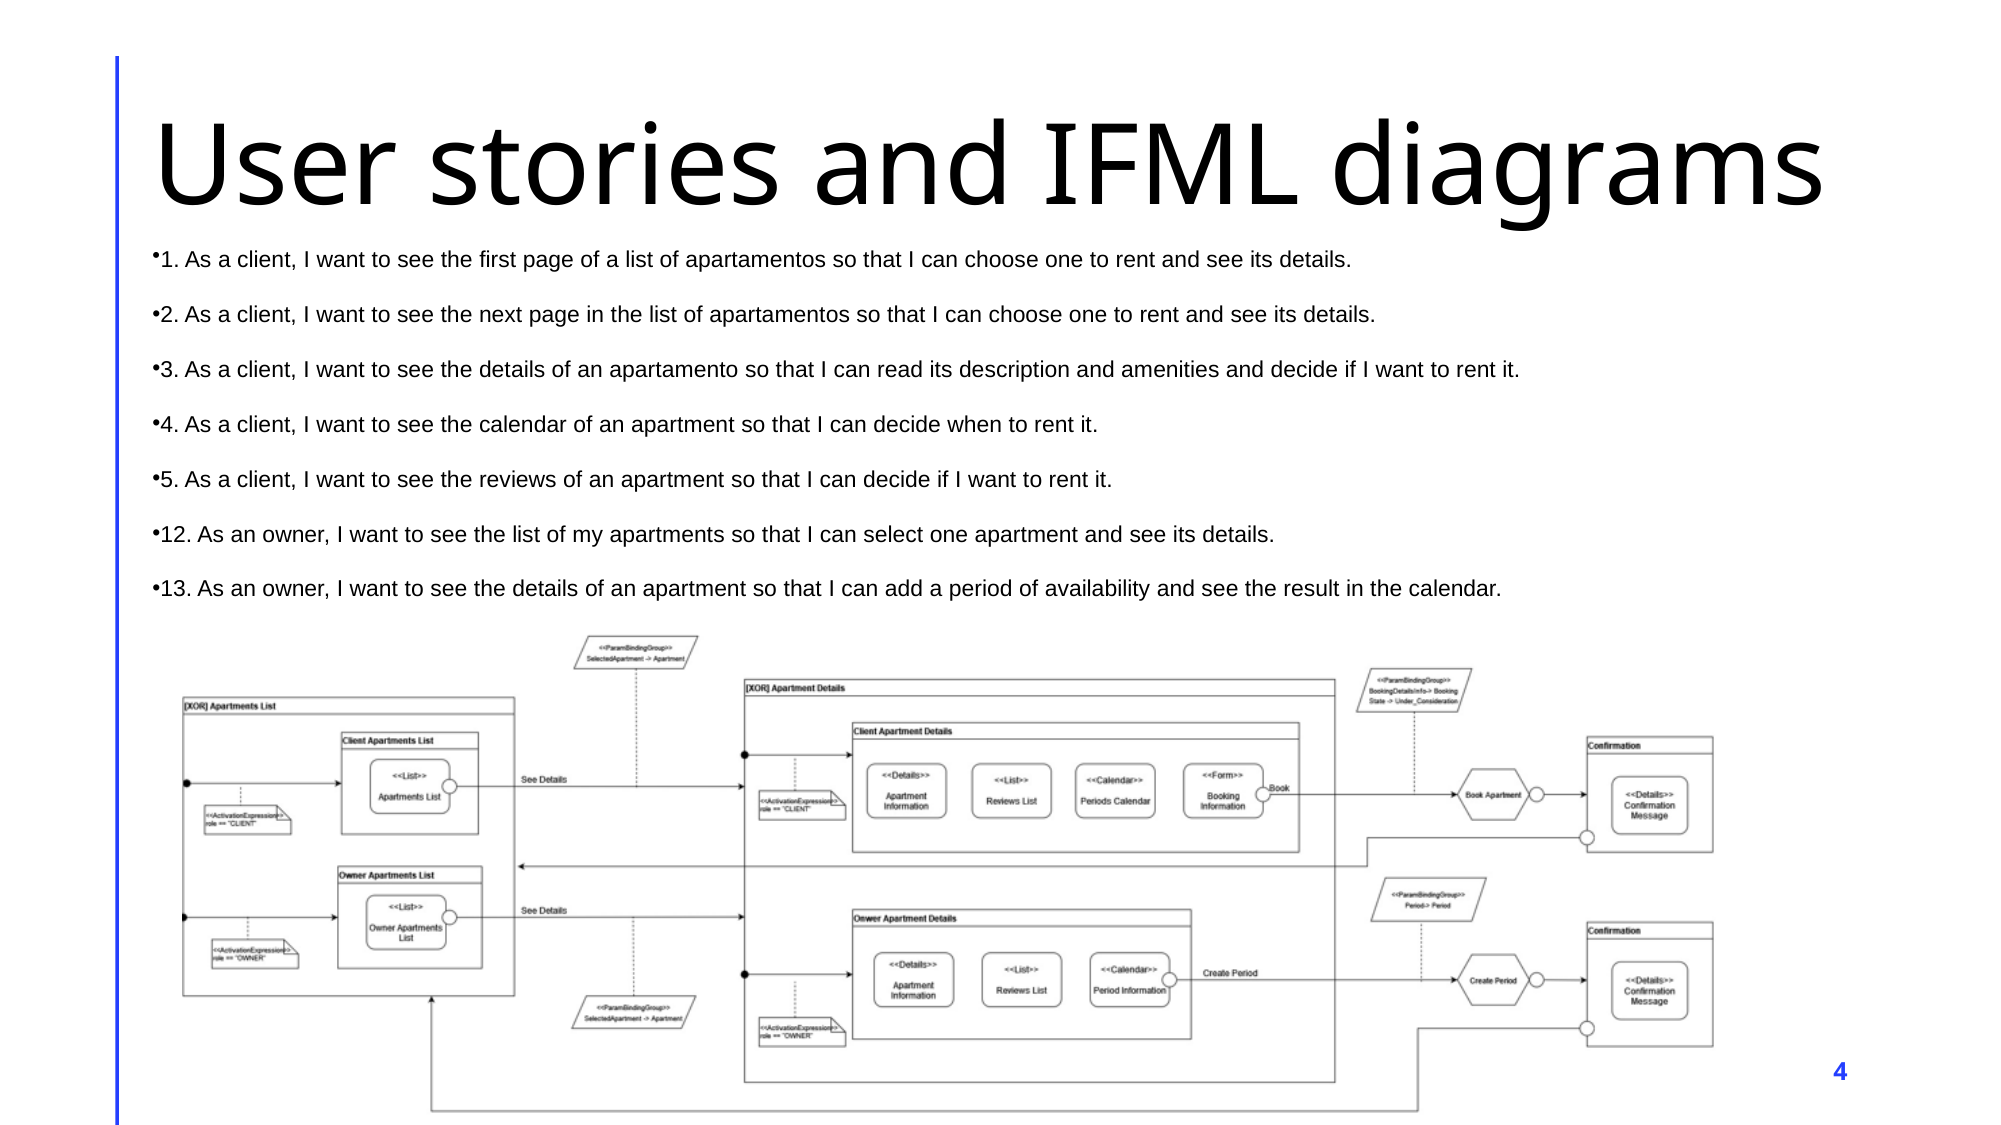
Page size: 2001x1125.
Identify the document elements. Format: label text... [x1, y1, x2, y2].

title User stories and IFML diagrams [137, 59, 1863, 278]
slide_number 4 [1716, 1042, 1863, 1103]
picture [182, 621, 1716, 1125]
list 1. As a client, I want to see the first page of a list of apartamentos so that I can choose one to rent and see its details. 2. As a client, I want to see the next page in the list of apartamentos so that I can choose one to rent and see its details. 3. As a client, I want to see the details of an apartamento so that I can read its description and amenities and decide if I want to rent it. 4. As a client, I want to see the calendar of an apartment so that I can decide when to rent it. 5. As a client, I want to see the reviews of an apartment so that I can decide if I want to rent it. 12. As an owner, I want to see the list of my apartments so that I can select one apartment and see its details. 13. As an owner, I want to see the details of an apartment so that I can add a period of availability and see the result in the calendar. [137, 111, 1733, 765]
